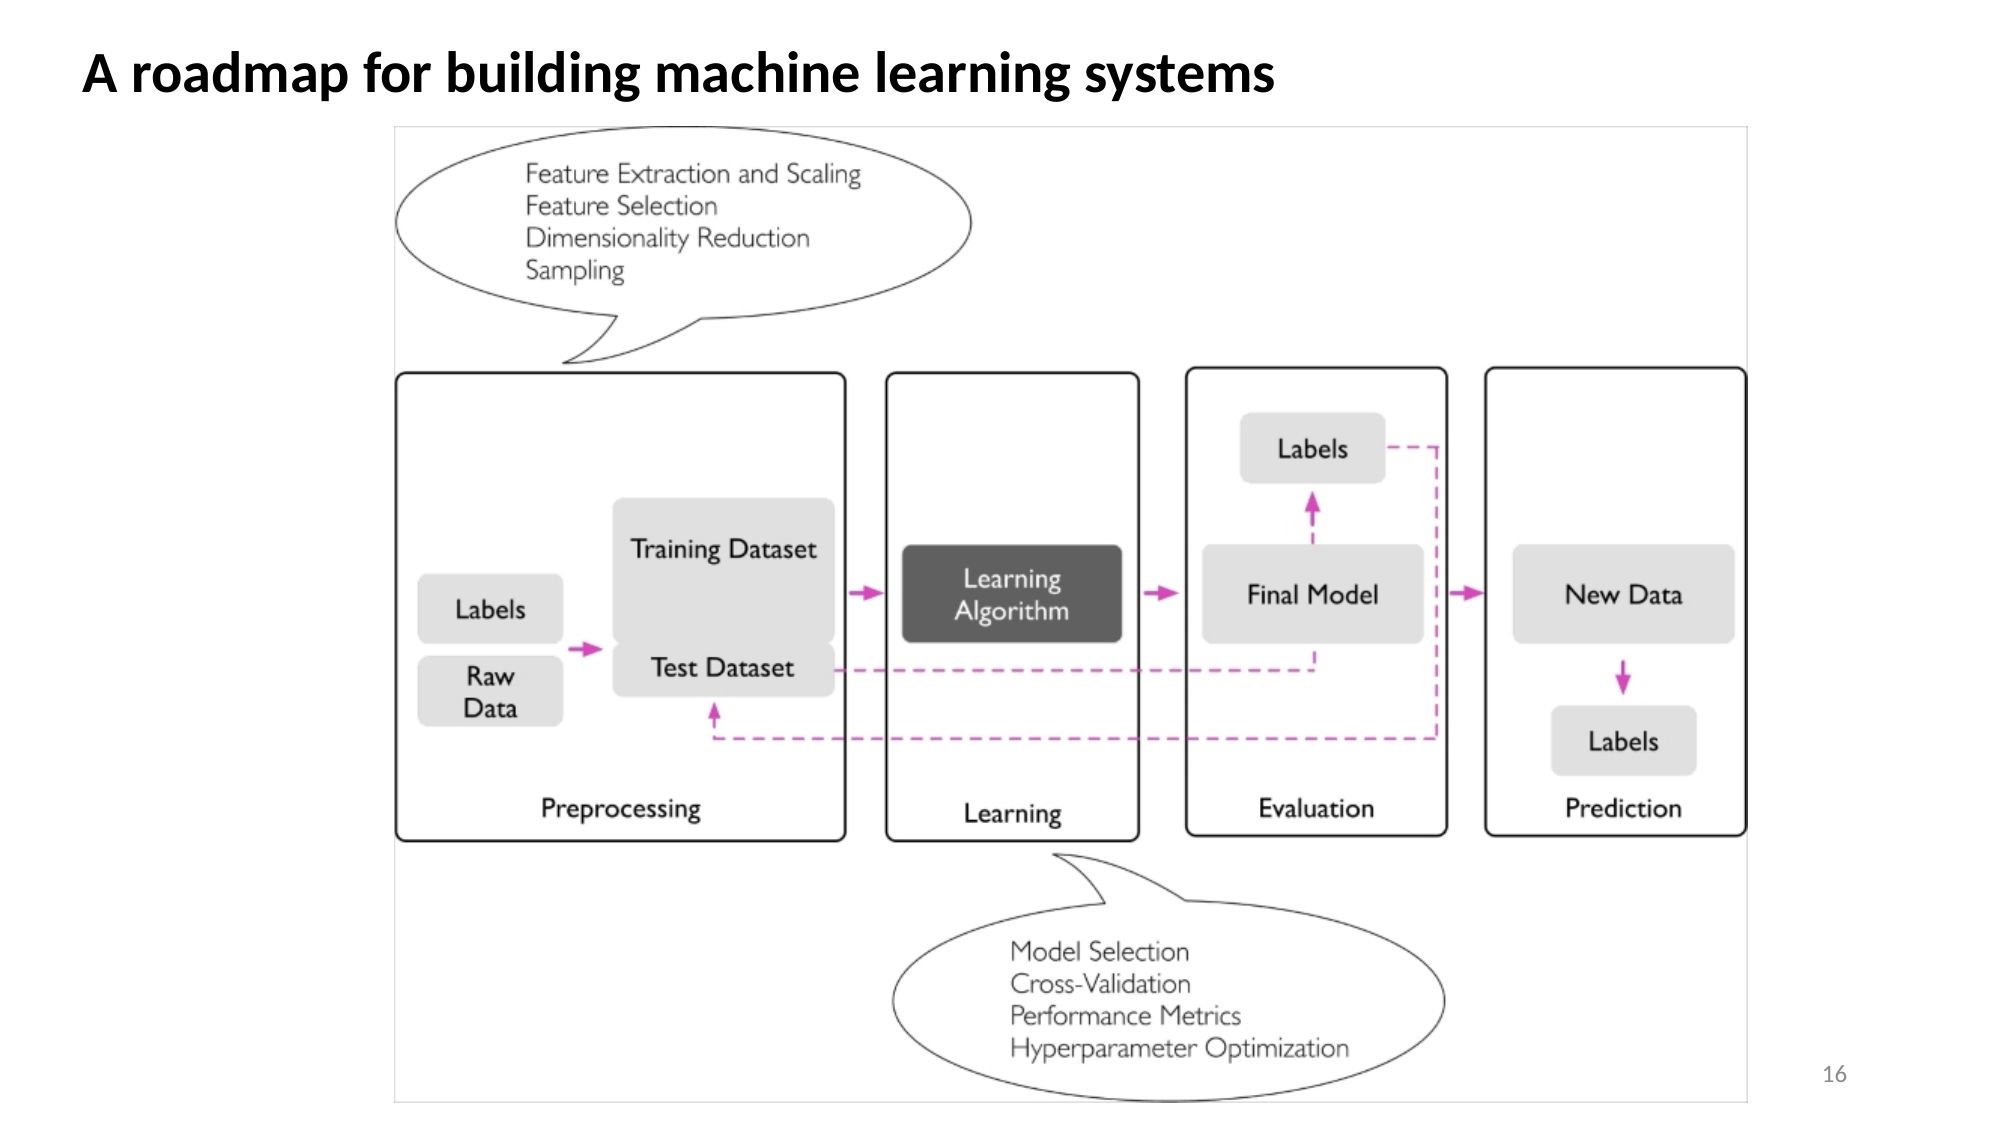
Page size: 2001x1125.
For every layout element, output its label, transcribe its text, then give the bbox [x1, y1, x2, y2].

picture [394, 126, 1748, 1103]
slide_number 16 [1748, 1042, 1863, 1103]
title A roadmap for building machine learning systems [67, 16, 1368, 131]
